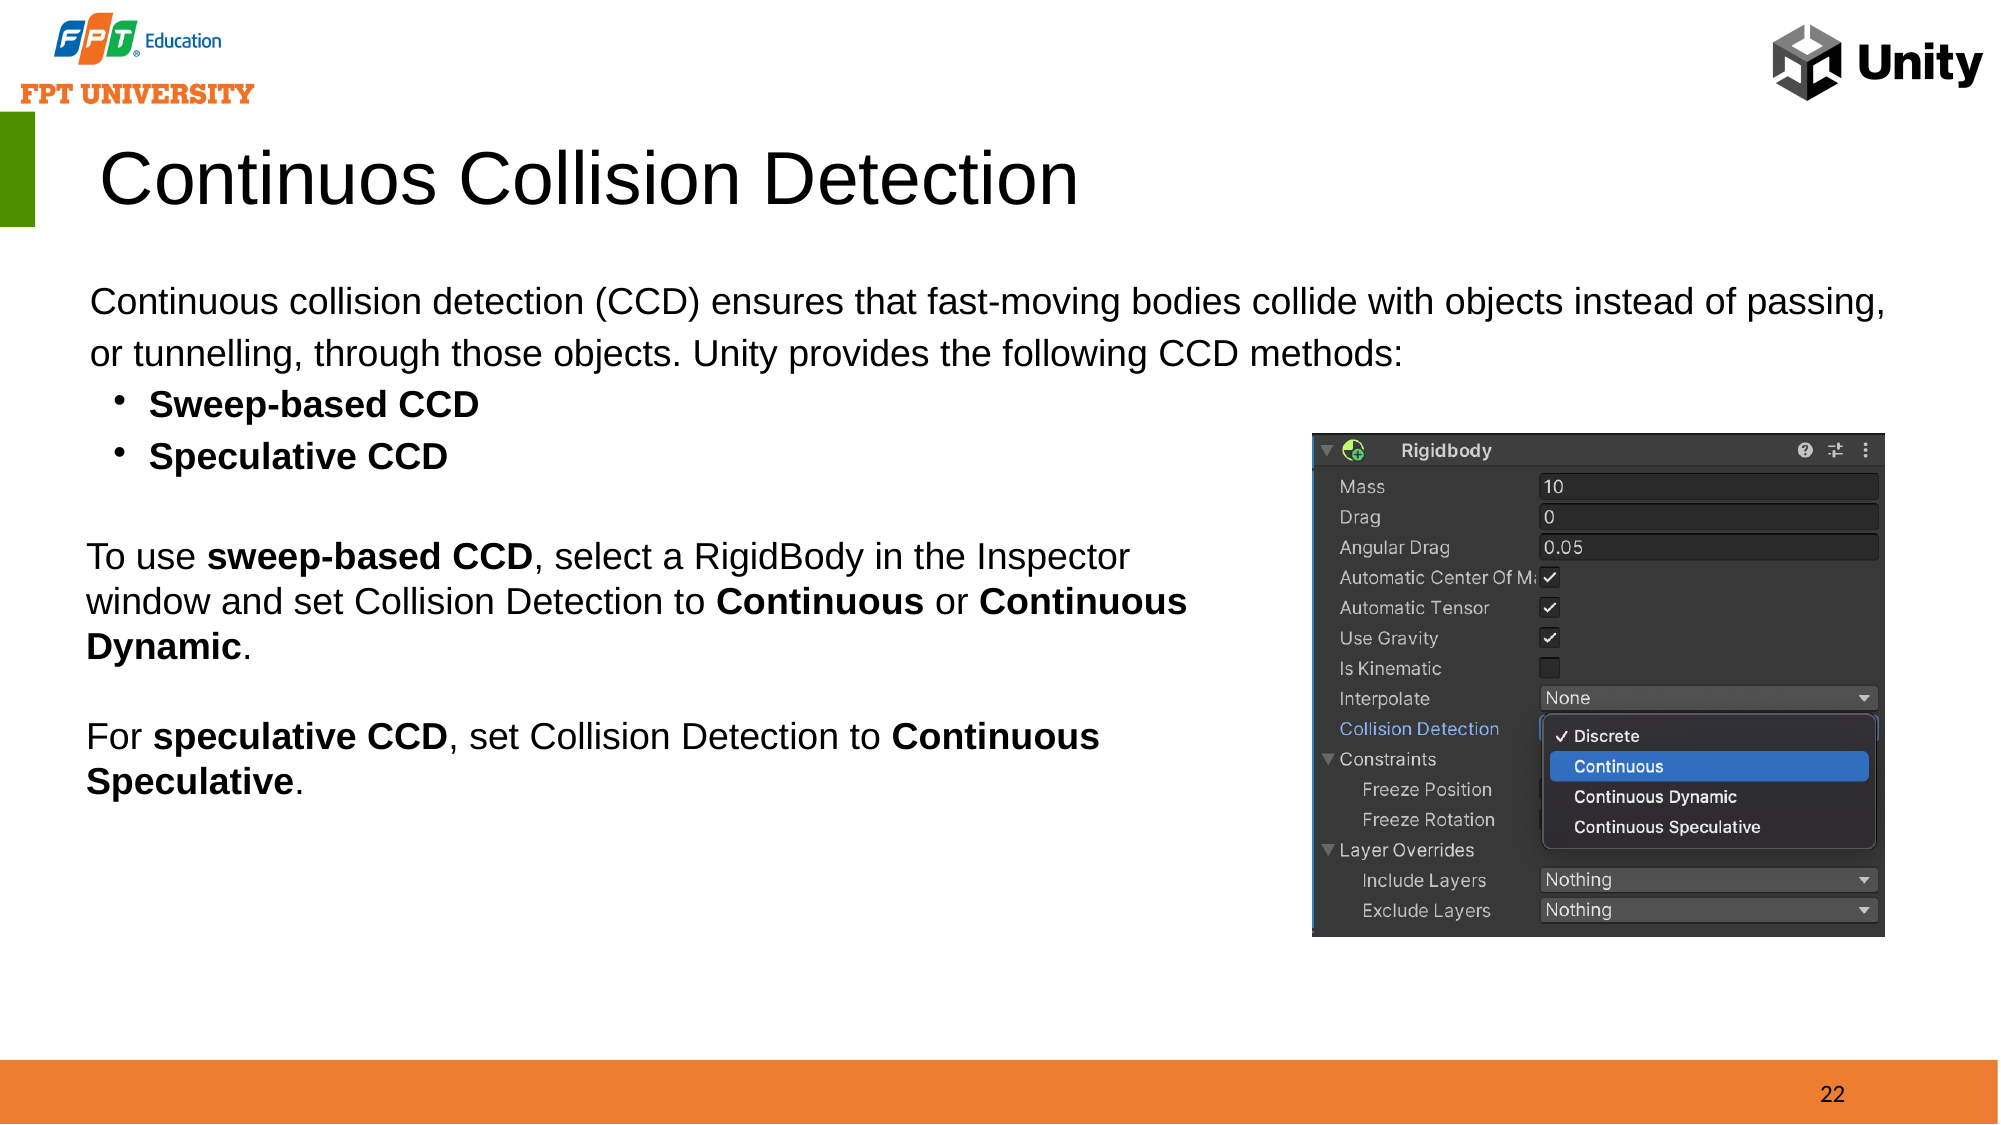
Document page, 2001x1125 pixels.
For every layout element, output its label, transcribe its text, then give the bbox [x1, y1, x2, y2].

text_box Continuous collision detection (CCD) ensures that fast-moving bodies collide with objects instead of passing, or tunnelling, through those objects. Unity provides the following CCD methods: Sweep-based CCD Speculative CCD [75, 262, 1945, 487]
text_box To use sweep-based CCD, select a RigidBody in the Inspector window and set Collision Detection to Continuous or Continuous Dynamic. For speculative CCD, set Collision Detection to Continuous Speculative. [71, 524, 1275, 792]
text_box Continuos Collision Detection [99, 118, 1900, 231]
picture [4, 4, 263, 109]
picture [1312, 433, 1885, 937]
slide_number 22 [1412, 1063, 1861, 1122]
picture [1765, 0, 1992, 126]
